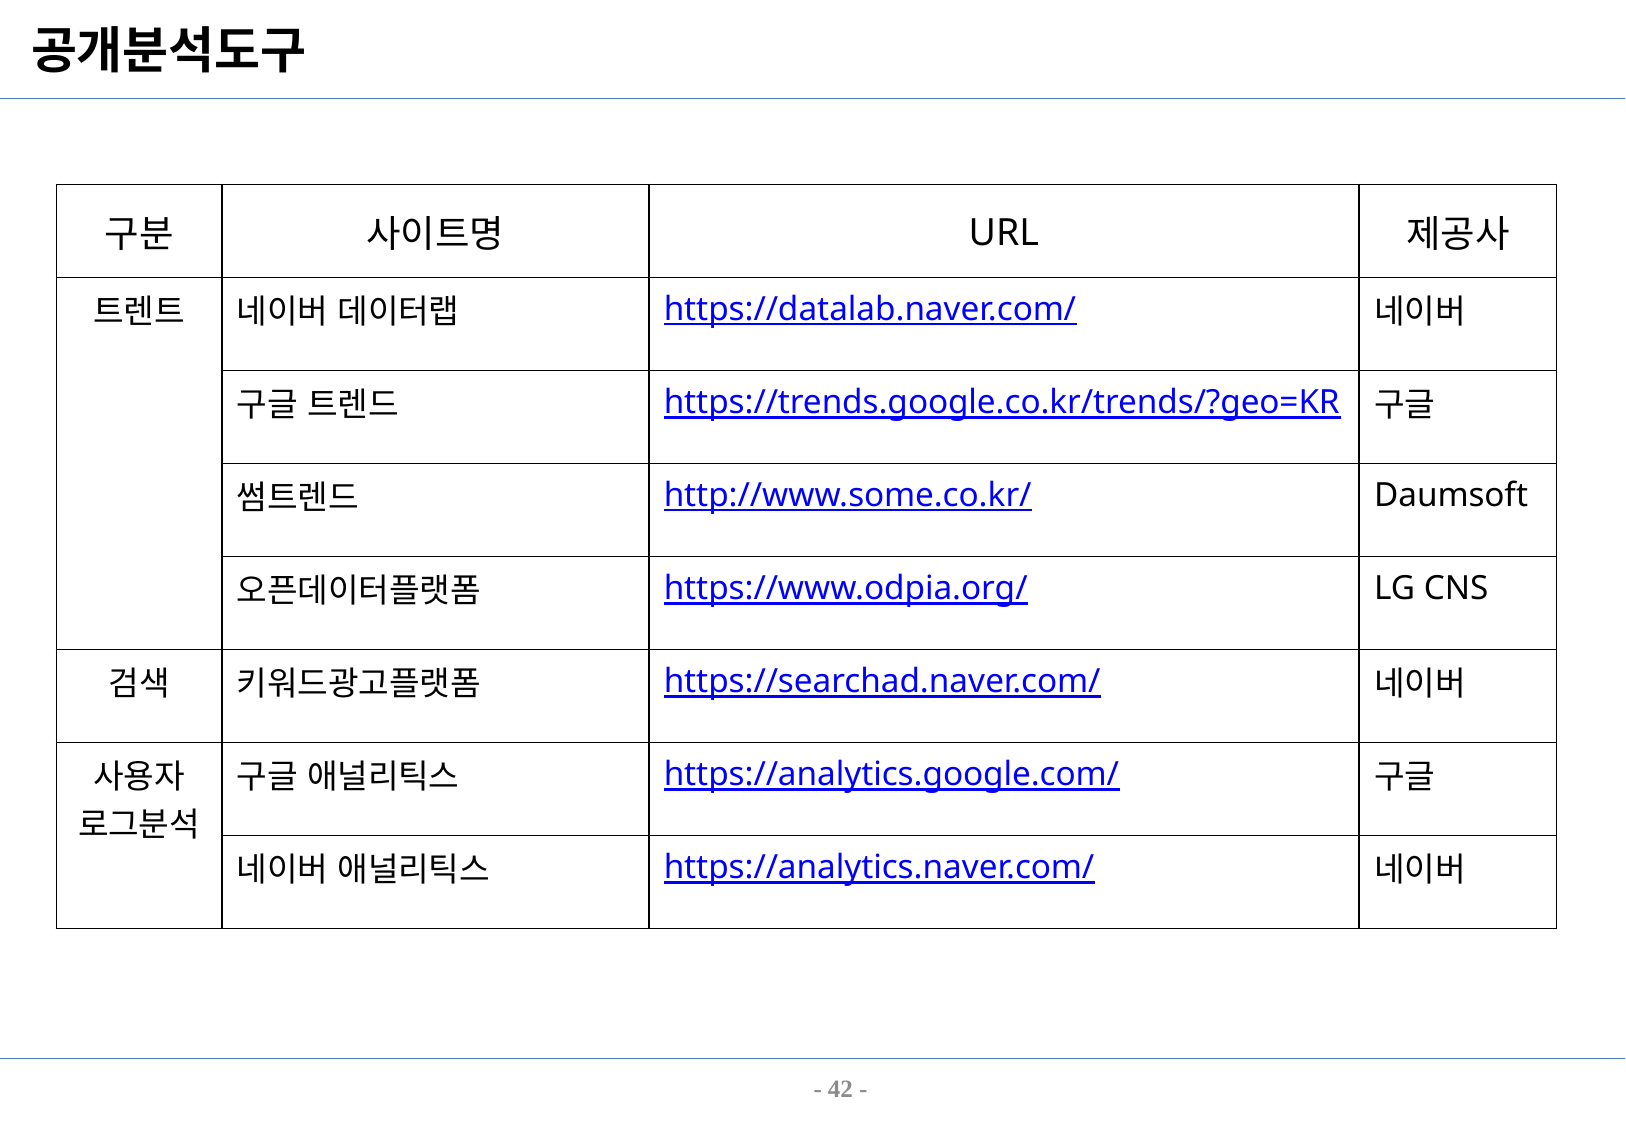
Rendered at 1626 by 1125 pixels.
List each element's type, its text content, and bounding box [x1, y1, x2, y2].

table_cell Daumsoft [1360, 464, 1556, 556]
table_header 구분 [57, 185, 221, 277]
table_cell 구글 [1360, 743, 1556, 835]
slide_number - 42 - [650, 1057, 1031, 1118]
table_cell 사용자 로그분석 [57, 743, 221, 928]
table_cell 구글 [1360, 371, 1556, 463]
table_cell 검색 [57, 650, 221, 742]
table_cell https://datalab.naver.com/ [650, 278, 1358, 370]
table_header 사이트명 [223, 185, 648, 277]
table_cell https://www.odpia.org/ [650, 557, 1358, 649]
table_header URL [650, 185, 1358, 277]
table_header 제공사 [1360, 185, 1556, 277]
table_cell http://www.some.co.kr/ [650, 464, 1358, 556]
table_cell LG CNS [1360, 557, 1556, 649]
table_cell https://analytics.naver.com/ [650, 836, 1358, 928]
table_cell 썸트렌드 [223, 464, 648, 556]
table_cell https://trends.google.co.kr/trends/?geo=KR [650, 371, 1358, 463]
table_cell 네이버 [1360, 278, 1556, 370]
table_cell 네이버 애널리틱스 [223, 836, 648, 928]
title 공개분석도구 [16, 5, 979, 92]
table_cell 오픈데이터플랫폼 [223, 557, 648, 649]
table_cell https://searchad.naver.com/ [650, 650, 1358, 742]
table_cell 네이버 [1360, 650, 1556, 742]
table_cell 구글 애널리틱스 [223, 743, 648, 835]
table_cell 네이버 [1360, 836, 1556, 928]
table_cell 네이버 데이터랩 [223, 278, 648, 370]
table_cell https://analytics.google.com/ [650, 743, 1358, 835]
table_cell 구글 트렌드 [223, 371, 648, 463]
table_cell 트렌트 [57, 278, 221, 649]
table_cell 키워드광고플랫폼 [223, 650, 648, 742]
